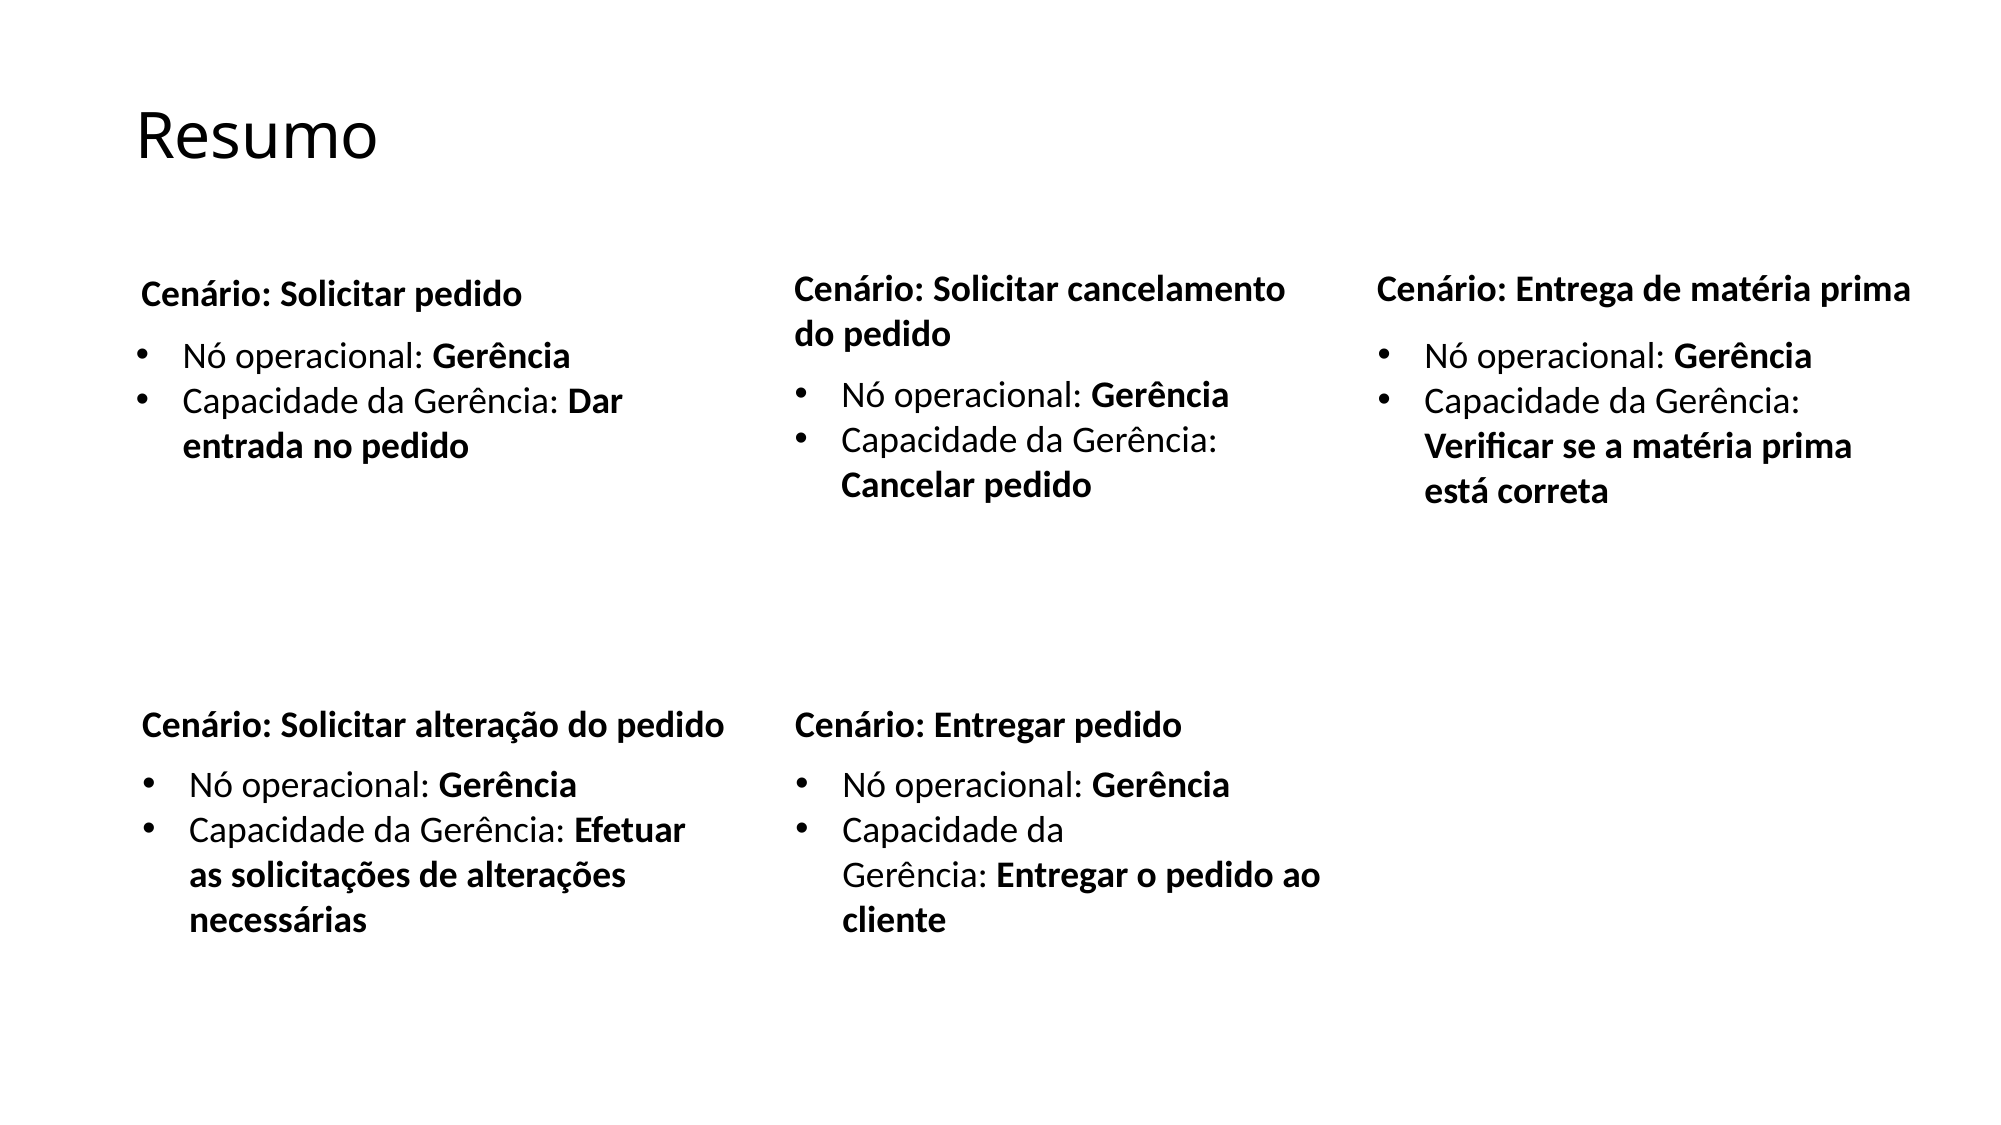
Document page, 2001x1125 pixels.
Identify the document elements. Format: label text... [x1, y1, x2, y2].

text_box Cenário: Entrega de matéria prima [1362, 256, 1962, 317]
text_box Nó operacional: Gerência Capacidade da Gerência: Verificar se a matéria prima está correta [1362, 323, 1878, 564]
text_box Nó operacional: Gerência Capacidade da Gerência: Cancelar pedido [779, 362, 1295, 513]
text_box Cenário: Solicitar alteração do pedido [127, 692, 755, 753]
text_box Cenário: Entregar pedido [780, 692, 1408, 753]
text_box Nó operacional: Gerência Capacidade da Gerência: Entregar o pedido ao cliente [780, 752, 1362, 948]
text_box Cenário: Solicitar cancelamento do pedido [779, 256, 1341, 361]
text_box Resumo [120, 75, 437, 200]
text_box Nó operacional: Gerência Capacidade da Gerência: Dar entrada no pedido [120, 323, 703, 473]
text_box Cenário: Solicitar pedido [126, 261, 577, 322]
text_box Nó operacional: Gerência Capacidade da Gerência: Efetuar as solicitações de alterações necessárias [127, 752, 709, 948]
